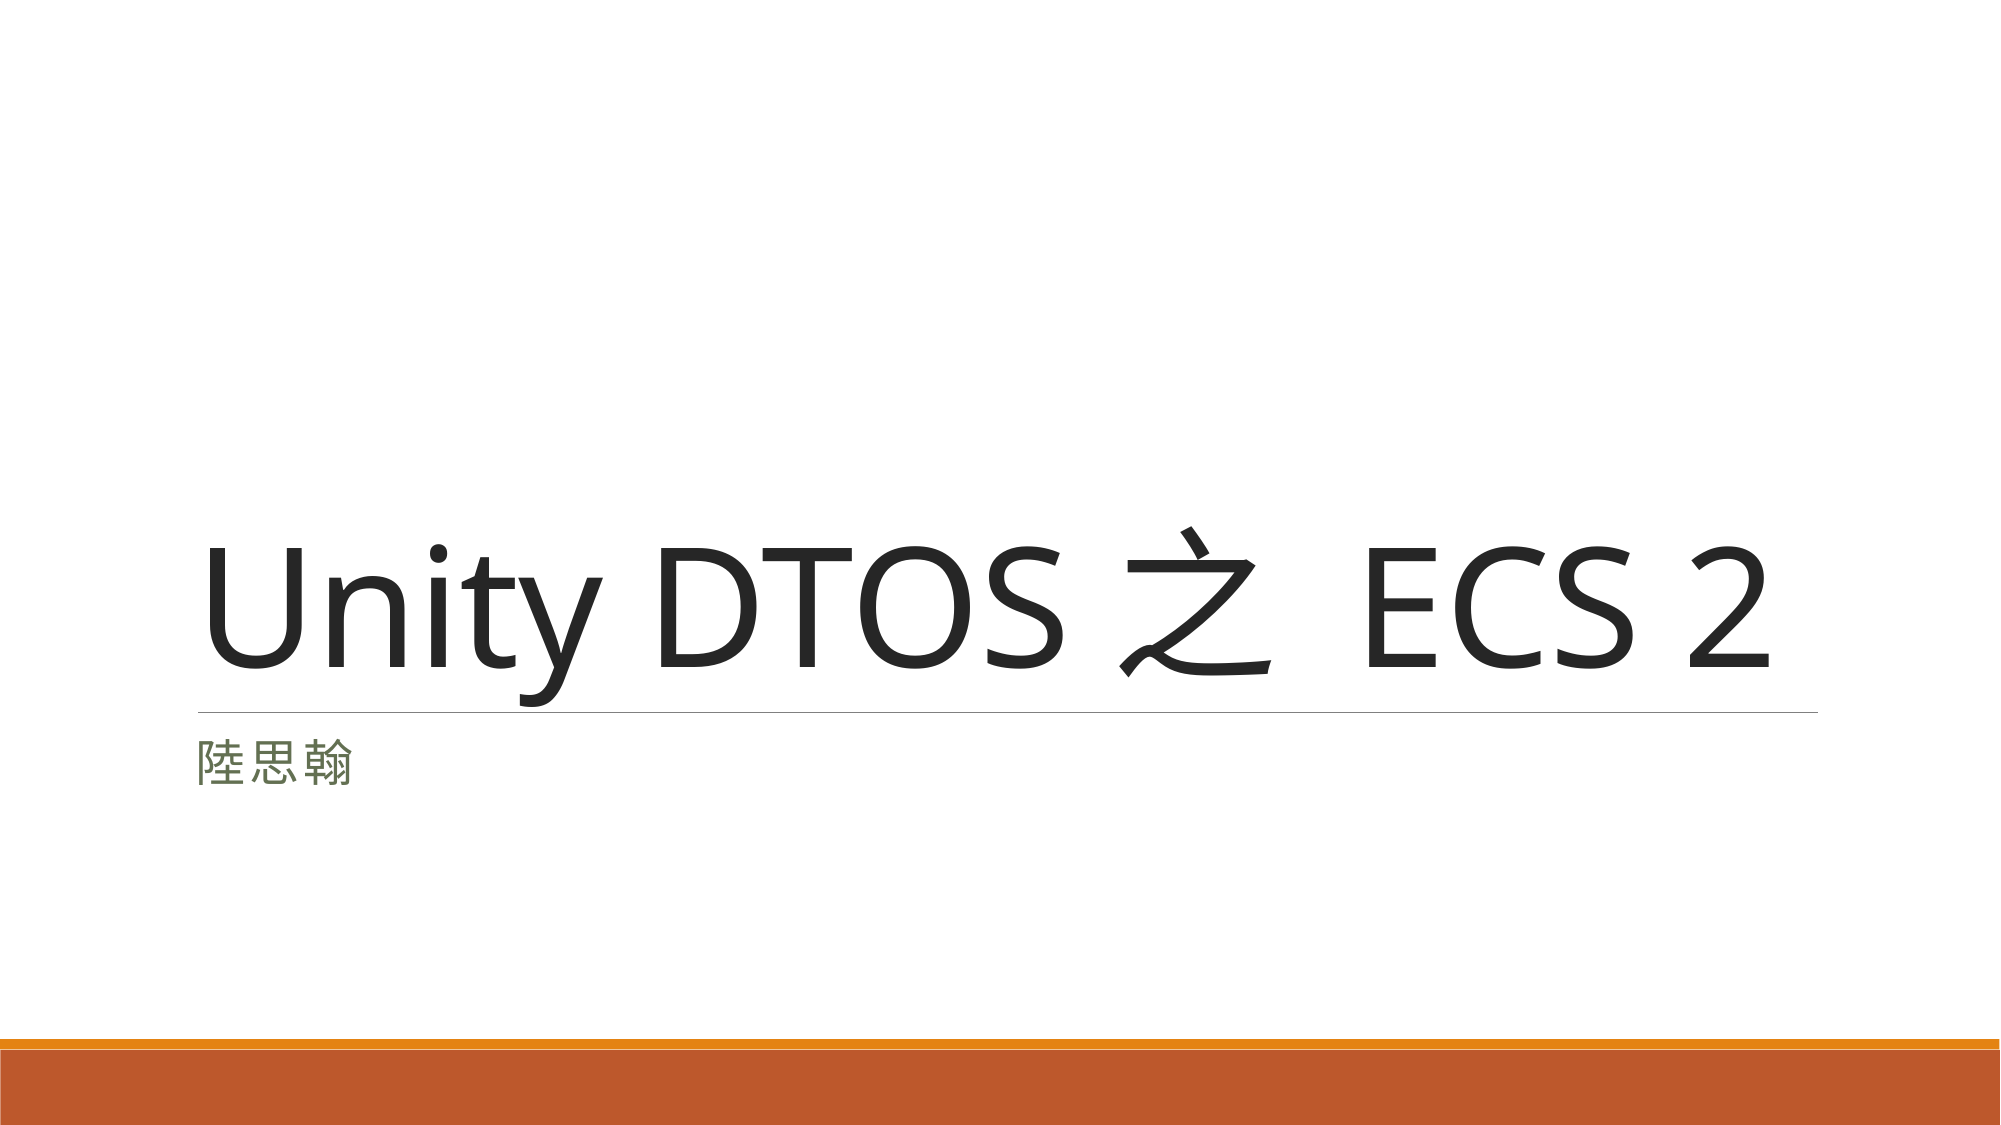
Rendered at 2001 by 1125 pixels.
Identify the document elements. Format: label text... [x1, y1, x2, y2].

title Unity DTOS之 ECS 2 [180, 124, 1830, 710]
subtitle 陸思翰 [180, 730, 1831, 919]
